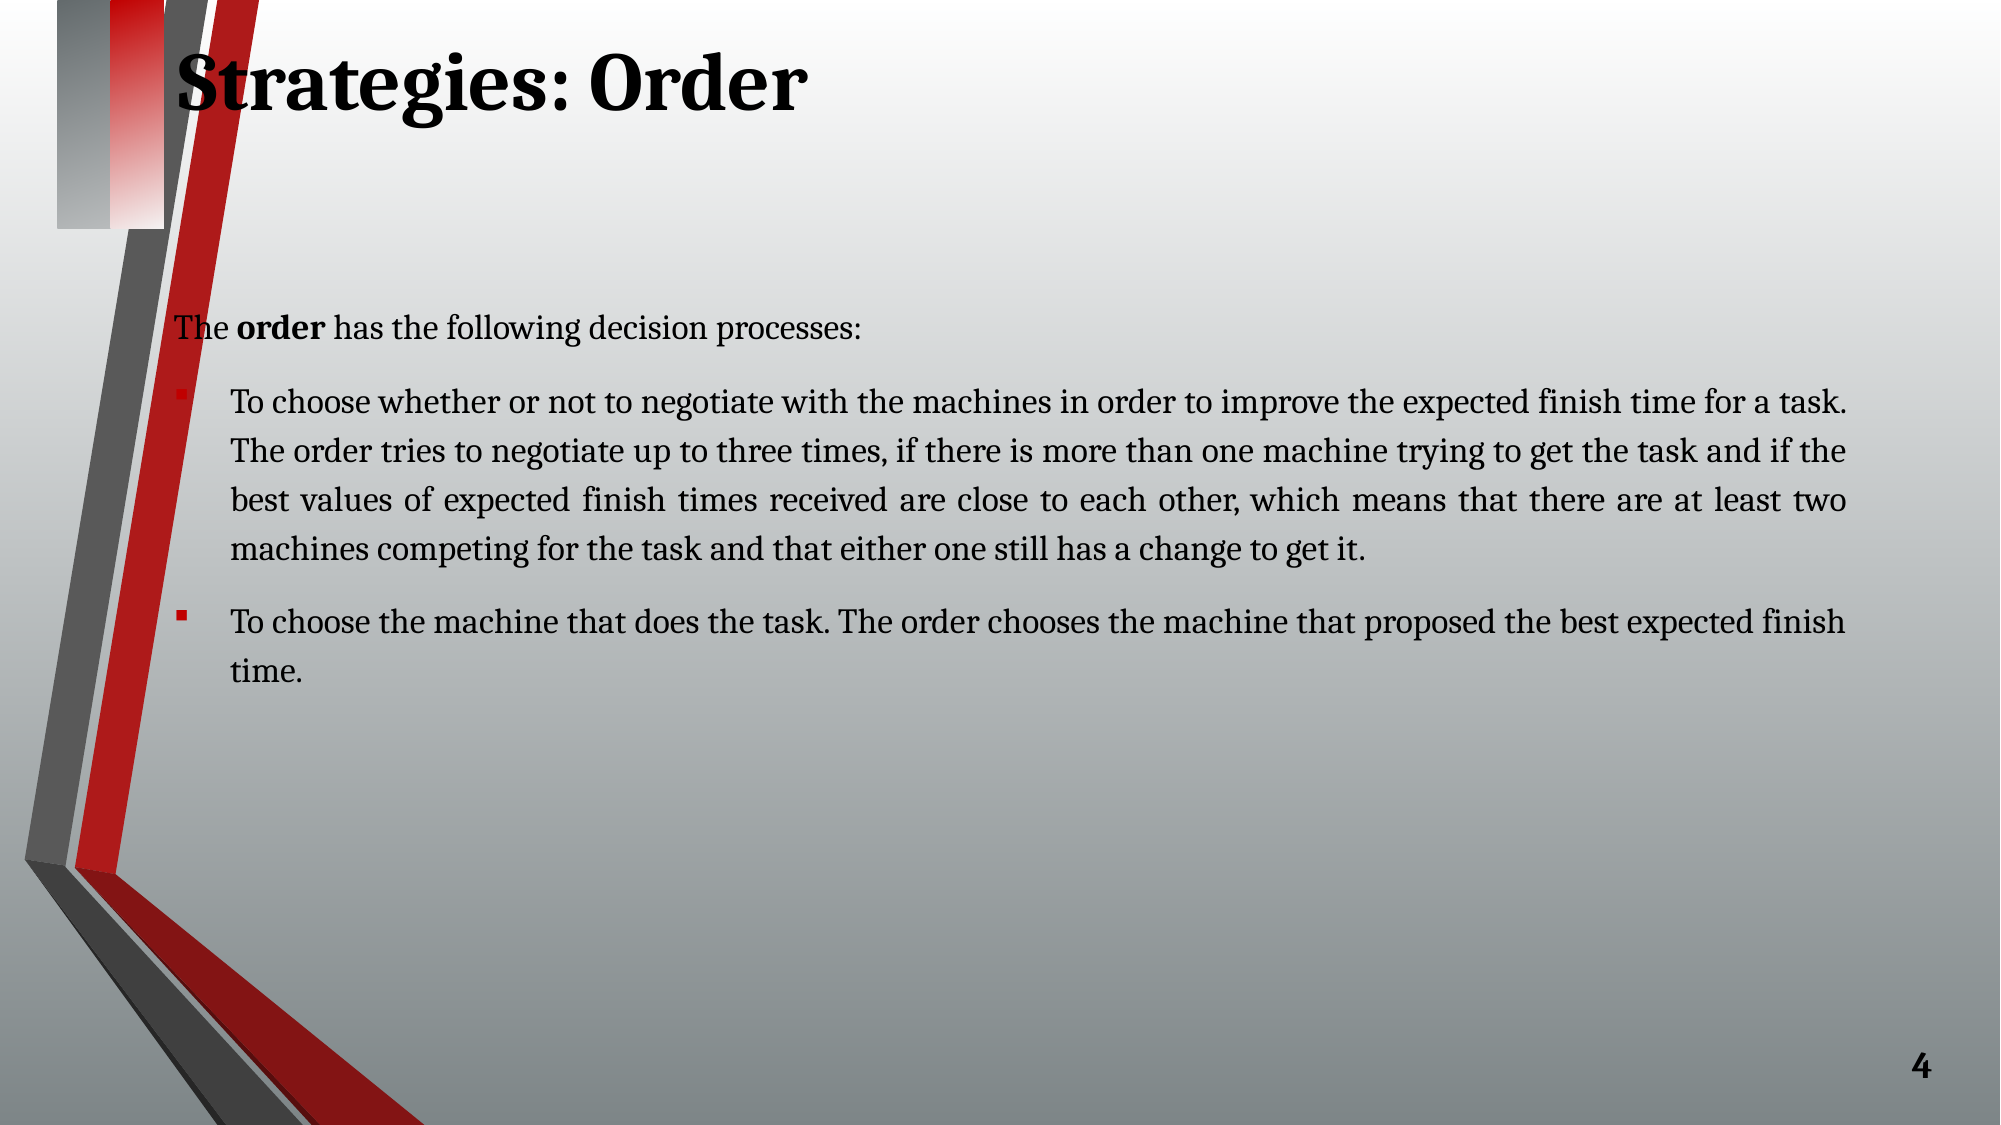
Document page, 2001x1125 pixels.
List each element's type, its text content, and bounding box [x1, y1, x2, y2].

title Strategies: Order [165, 0, 968, 154]
text_box The order has the following decision processes: To choose whether or not to negotiate with the machines in order to improve the expected finish time for a task. The order tries to negotiate up to three times, if there is more than one machine trying to get the task and if the best values of expected finish times received are close to each other, which means that there are at least two machines competing for the task and that either one still has a change to get it. To choose the machine that does the task. The order chooses the machine that proposed the best expected finish time. [84, 290, 1863, 698]
text_box [56, 0, 109, 229]
text_box 4 [1798, 1034, 1948, 1094]
text_box [109, 0, 165, 229]
